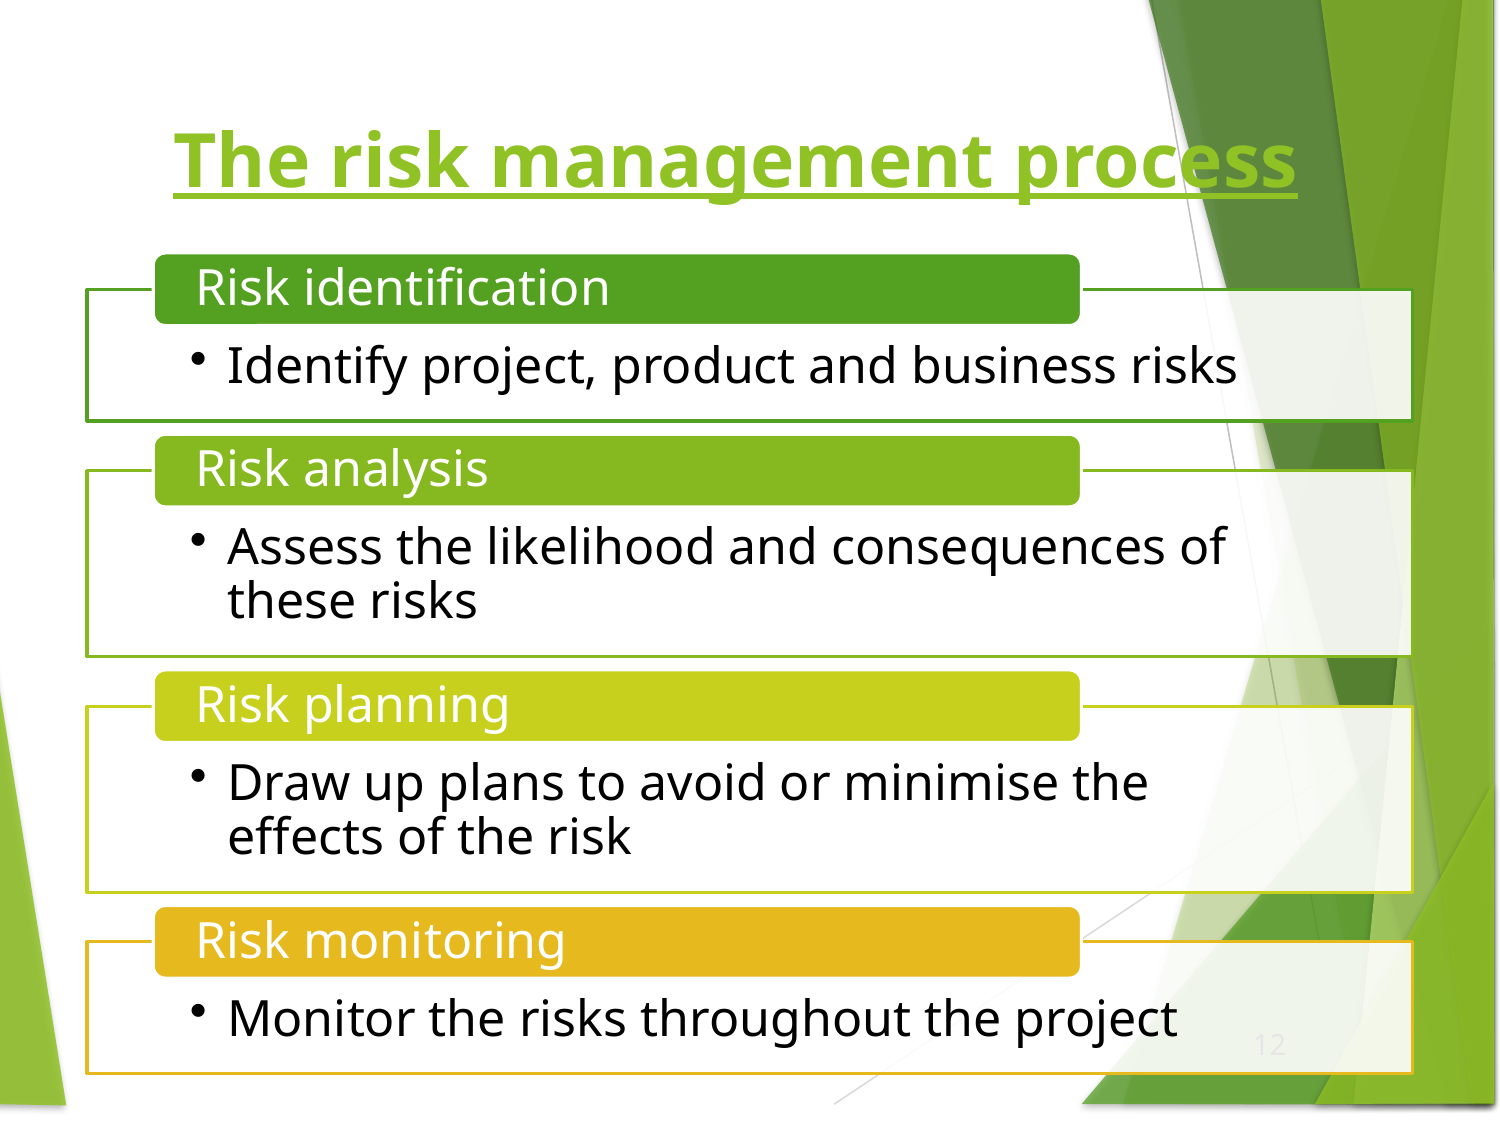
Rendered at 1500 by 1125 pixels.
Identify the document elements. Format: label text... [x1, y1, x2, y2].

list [86, 251, 1414, 1075]
title The risk management process [158, 99, 1413, 251]
